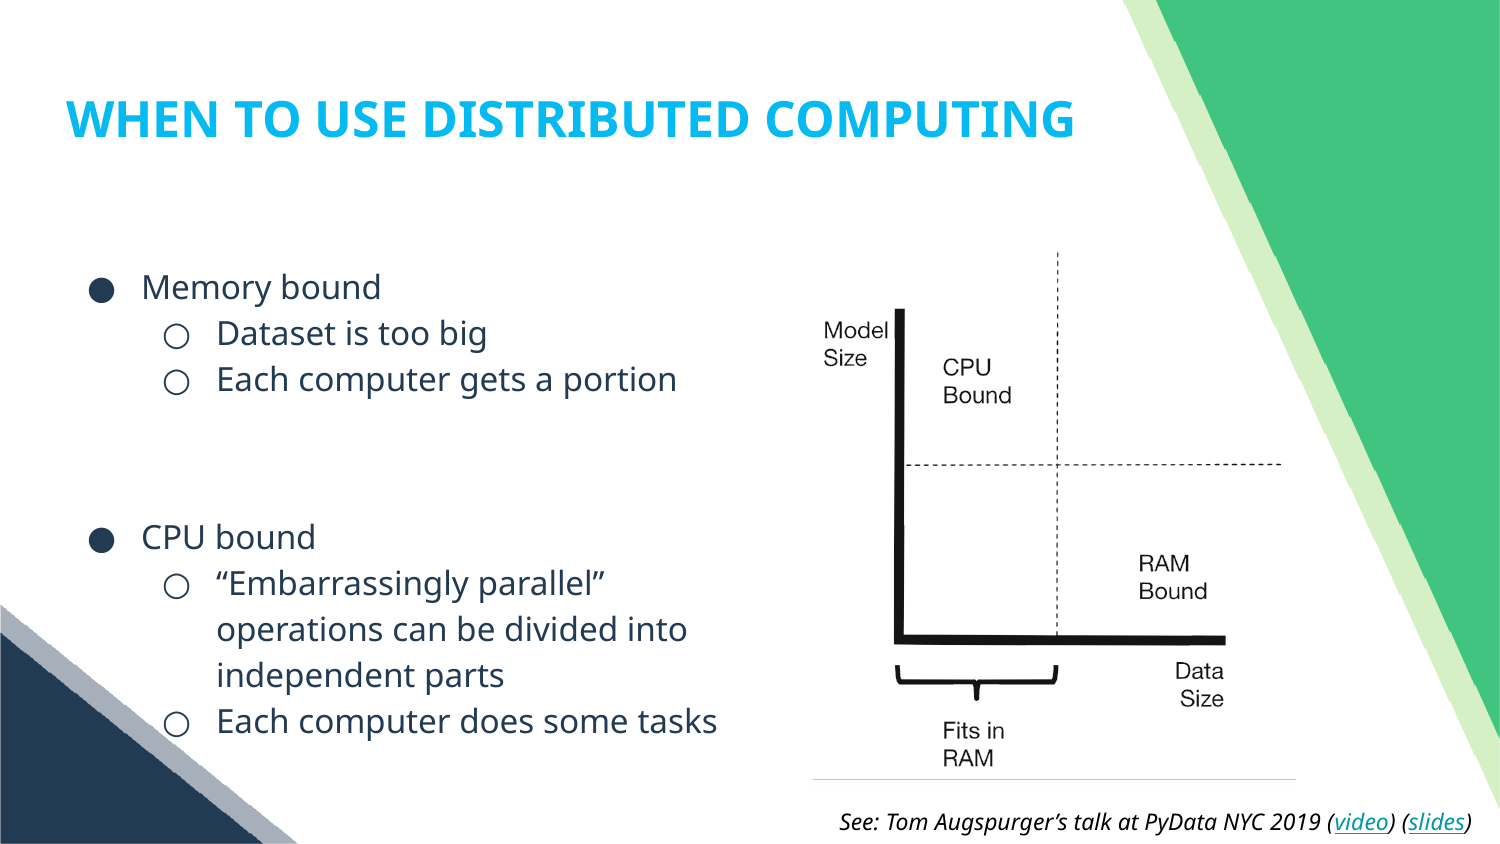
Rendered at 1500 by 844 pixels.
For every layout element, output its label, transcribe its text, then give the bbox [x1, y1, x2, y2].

text_box See: Tom Augspurger’s talk at PyData NYC 2019 (video) (slides) [373, 788, 1488, 842]
list Memory bound Dataset is too big Each computer gets a portion CPU bound “Embarrassingly parallel” operations can be divided into independent parts Each computer does some tasks [51, 245, 785, 750]
picture [0, 0, 1500, 844]
title WHEN TO USE DISTRIBUTED COMPUTING [51, 72, 1449, 167]
